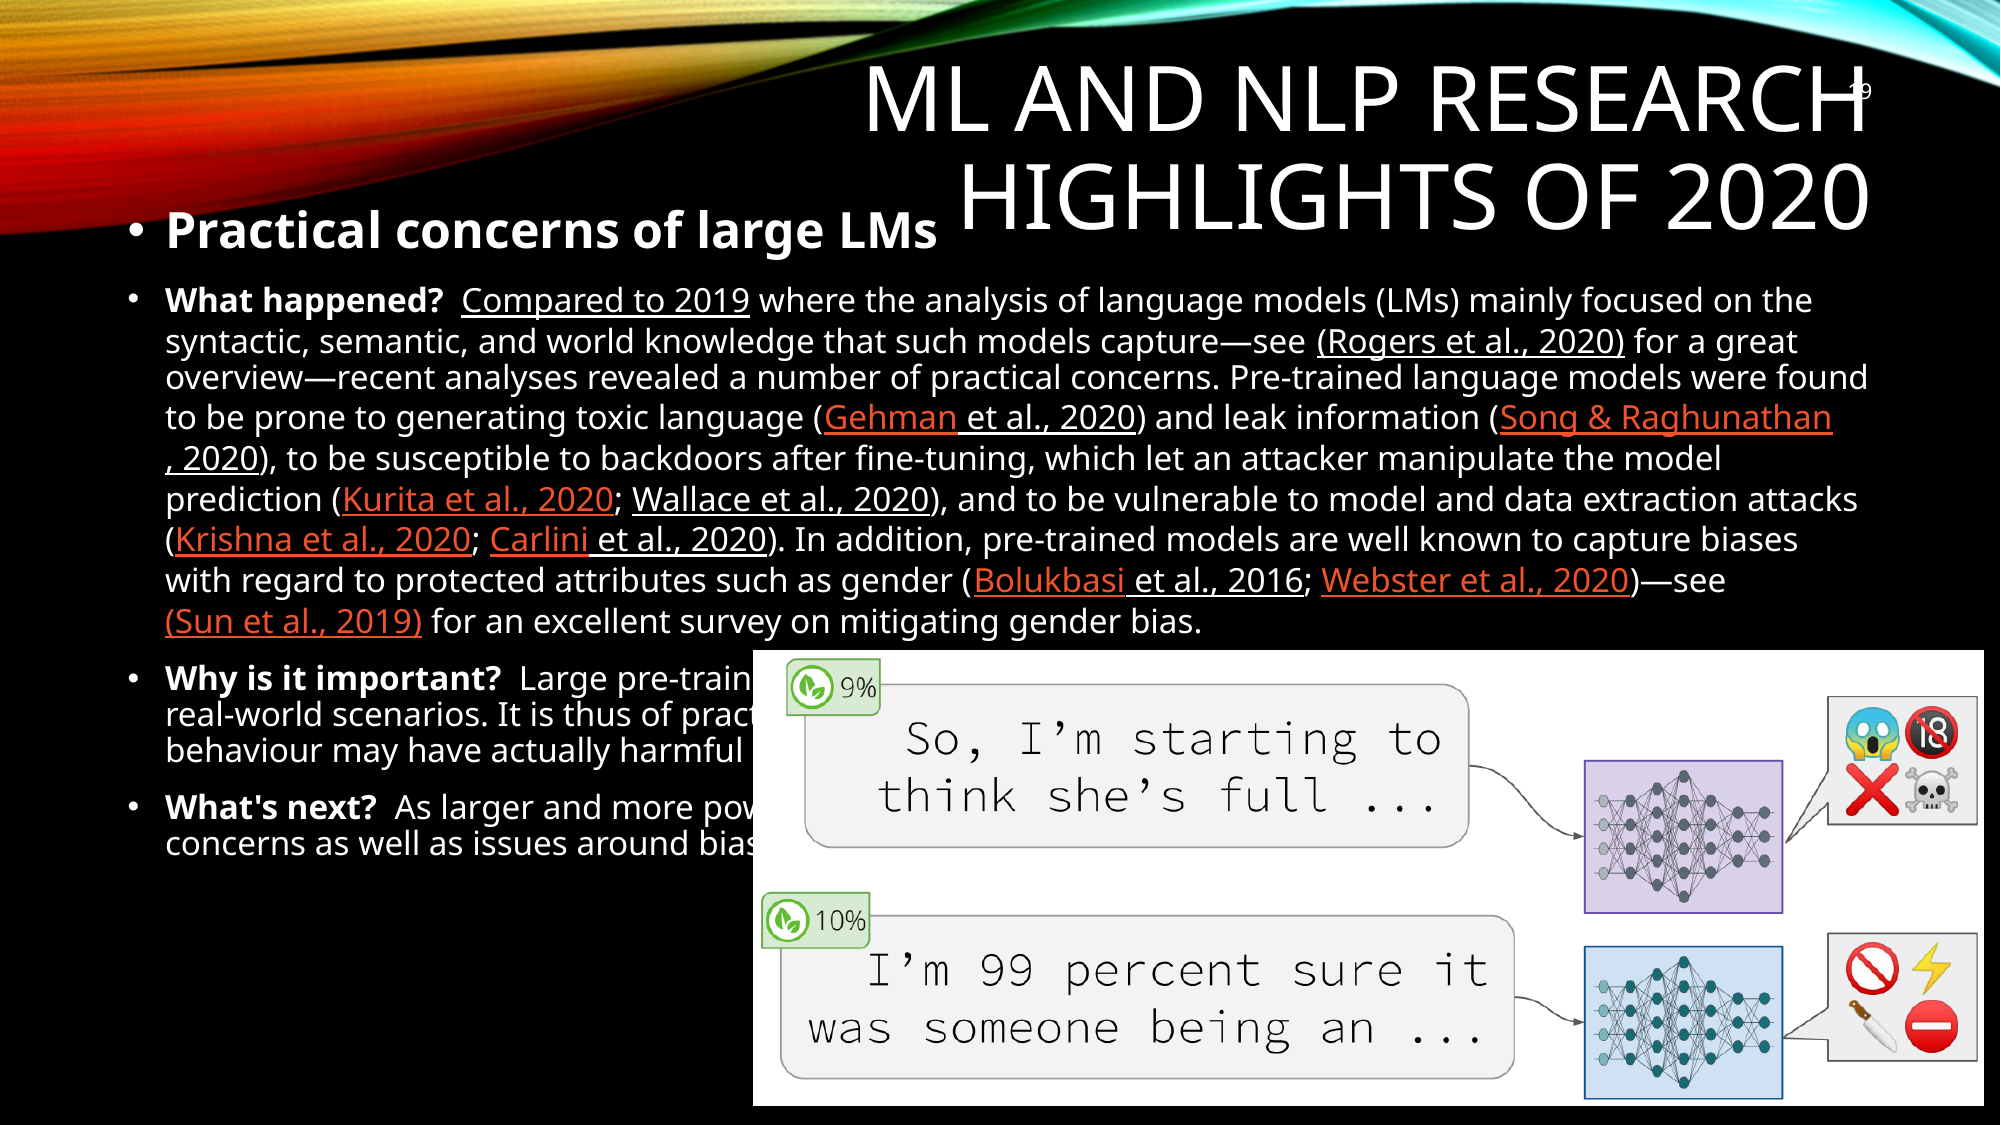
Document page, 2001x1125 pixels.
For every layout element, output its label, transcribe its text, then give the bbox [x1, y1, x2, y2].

list Practical concerns of large LMs What happened? Compared to 2019 where the analysis of language models (LMs) mainly focused on the syntactic, semantic, and world knowledge that such models capture—see (Rogers et al., 2020) for a great overview—recent analyses revealed a number of practical concerns. Pre-trained language models were found to be prone to generating toxic language (Gehman et al., 2020) and leak information (Song & Raghunathan, 2020), to be susceptible to backdoors after fine-tuning, which let an attacker manipulate the model prediction (Kurita et al., 2020; Wallace et al., 2020), and to be vulnerable to model and data extraction attacks (Krishna et al., 2020; Carlini et al., 2020). In addition, pre-trained models are well known to capture biases with regard to protected attributes such as gender (Bolukbasi et al., 2016; Webster et al., 2020)—see (Sun et al., 2019) for an excellent survey on mitigating gender bias. Why is it important? Large pre-trained models are trained by many institutions and are actively deployed in real-world scenarios. It is thus of practical importance that we are not only aware of their biases but what behaviour may have actually harmful consequences. What's next? As larger and more powerful models are developed, it is important that such practical concerns as well as issues around bias and fairness are part of the development process from the start. [112, 197, 1888, 1021]
picture [0, 0, 2000, 237]
title Ml and nlp research highlights of 2020 [474, 45, 1888, 197]
picture [753, 649, 1984, 1106]
slide_number 19 [1437, 62, 1888, 123]
